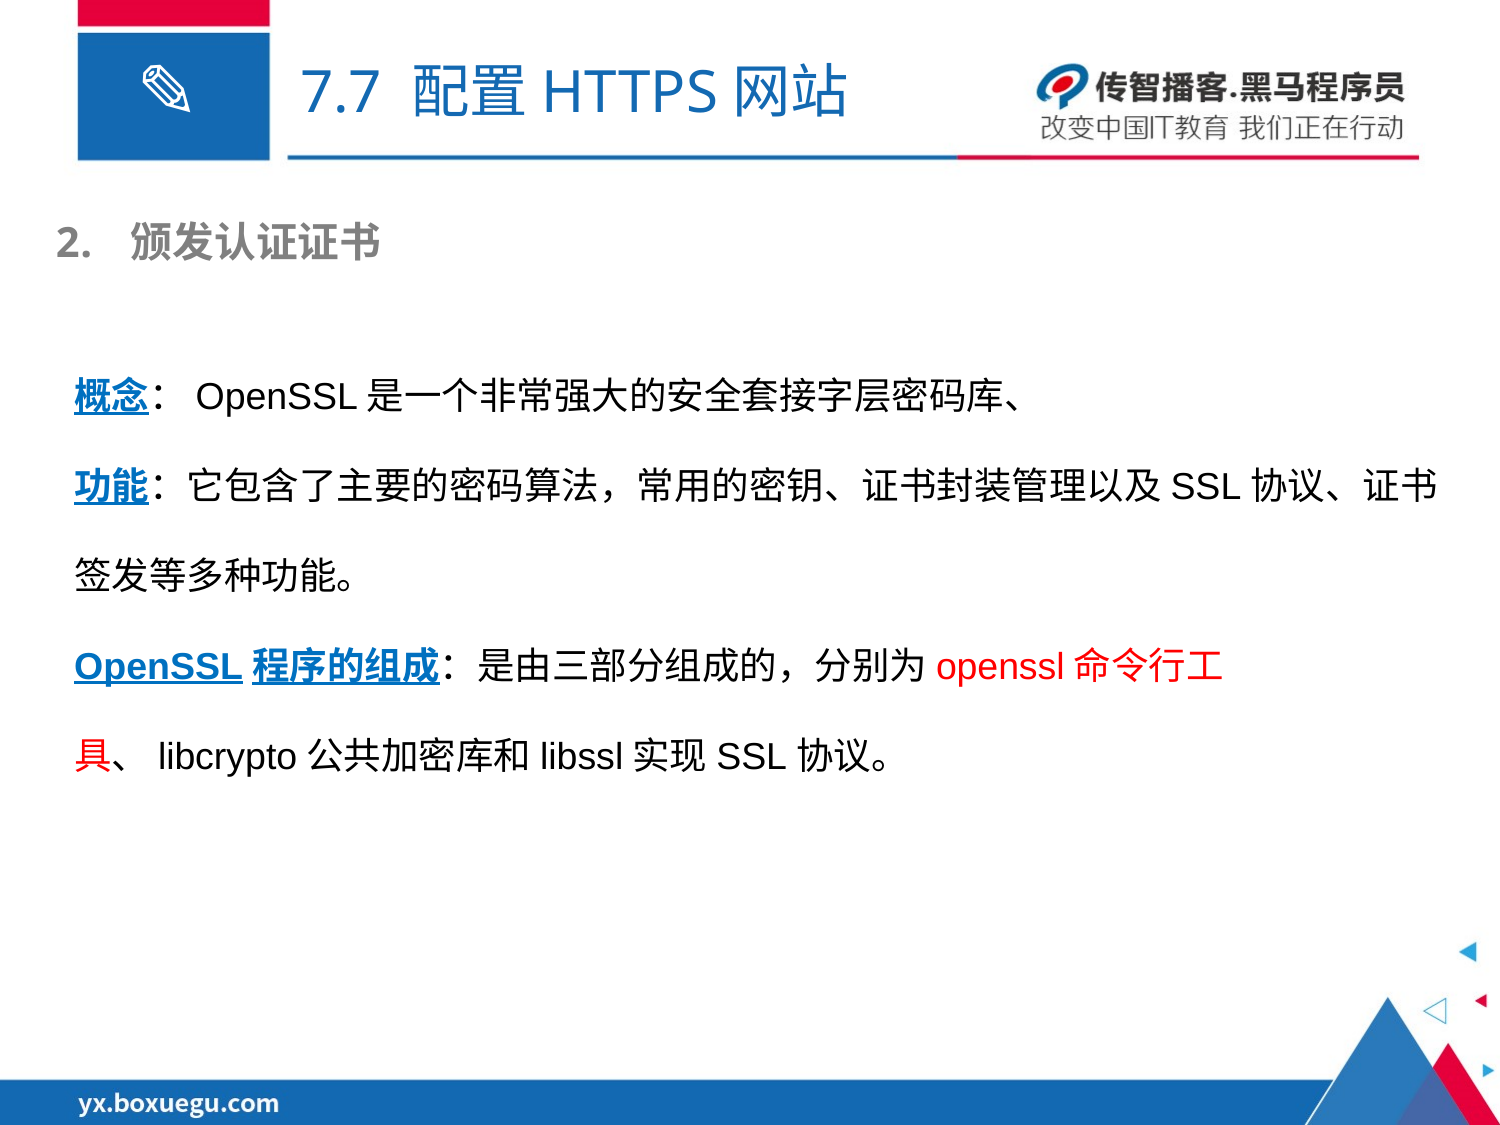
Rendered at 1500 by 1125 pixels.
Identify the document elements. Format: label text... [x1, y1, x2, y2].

text_box 颁发认证证书 [41, 208, 1424, 274]
title 7.7 配置HTTPS网站 [285, 25, 1137, 153]
text_box 概念：OpenSSL是一个非常强大的安全套接字层密码库、 功能：它包含了主要的密码算法，常用的密钥、证书封装管理以及SSL协议、证书签发等多种功能。 OpenSSL程序的组成：是由三部分组成的，分别为openssl命令行工具、libcrypto公共加密库和libssl实现SSL协议。 [59, 319, 1455, 785]
picture [0, 0, 1500, 1125]
